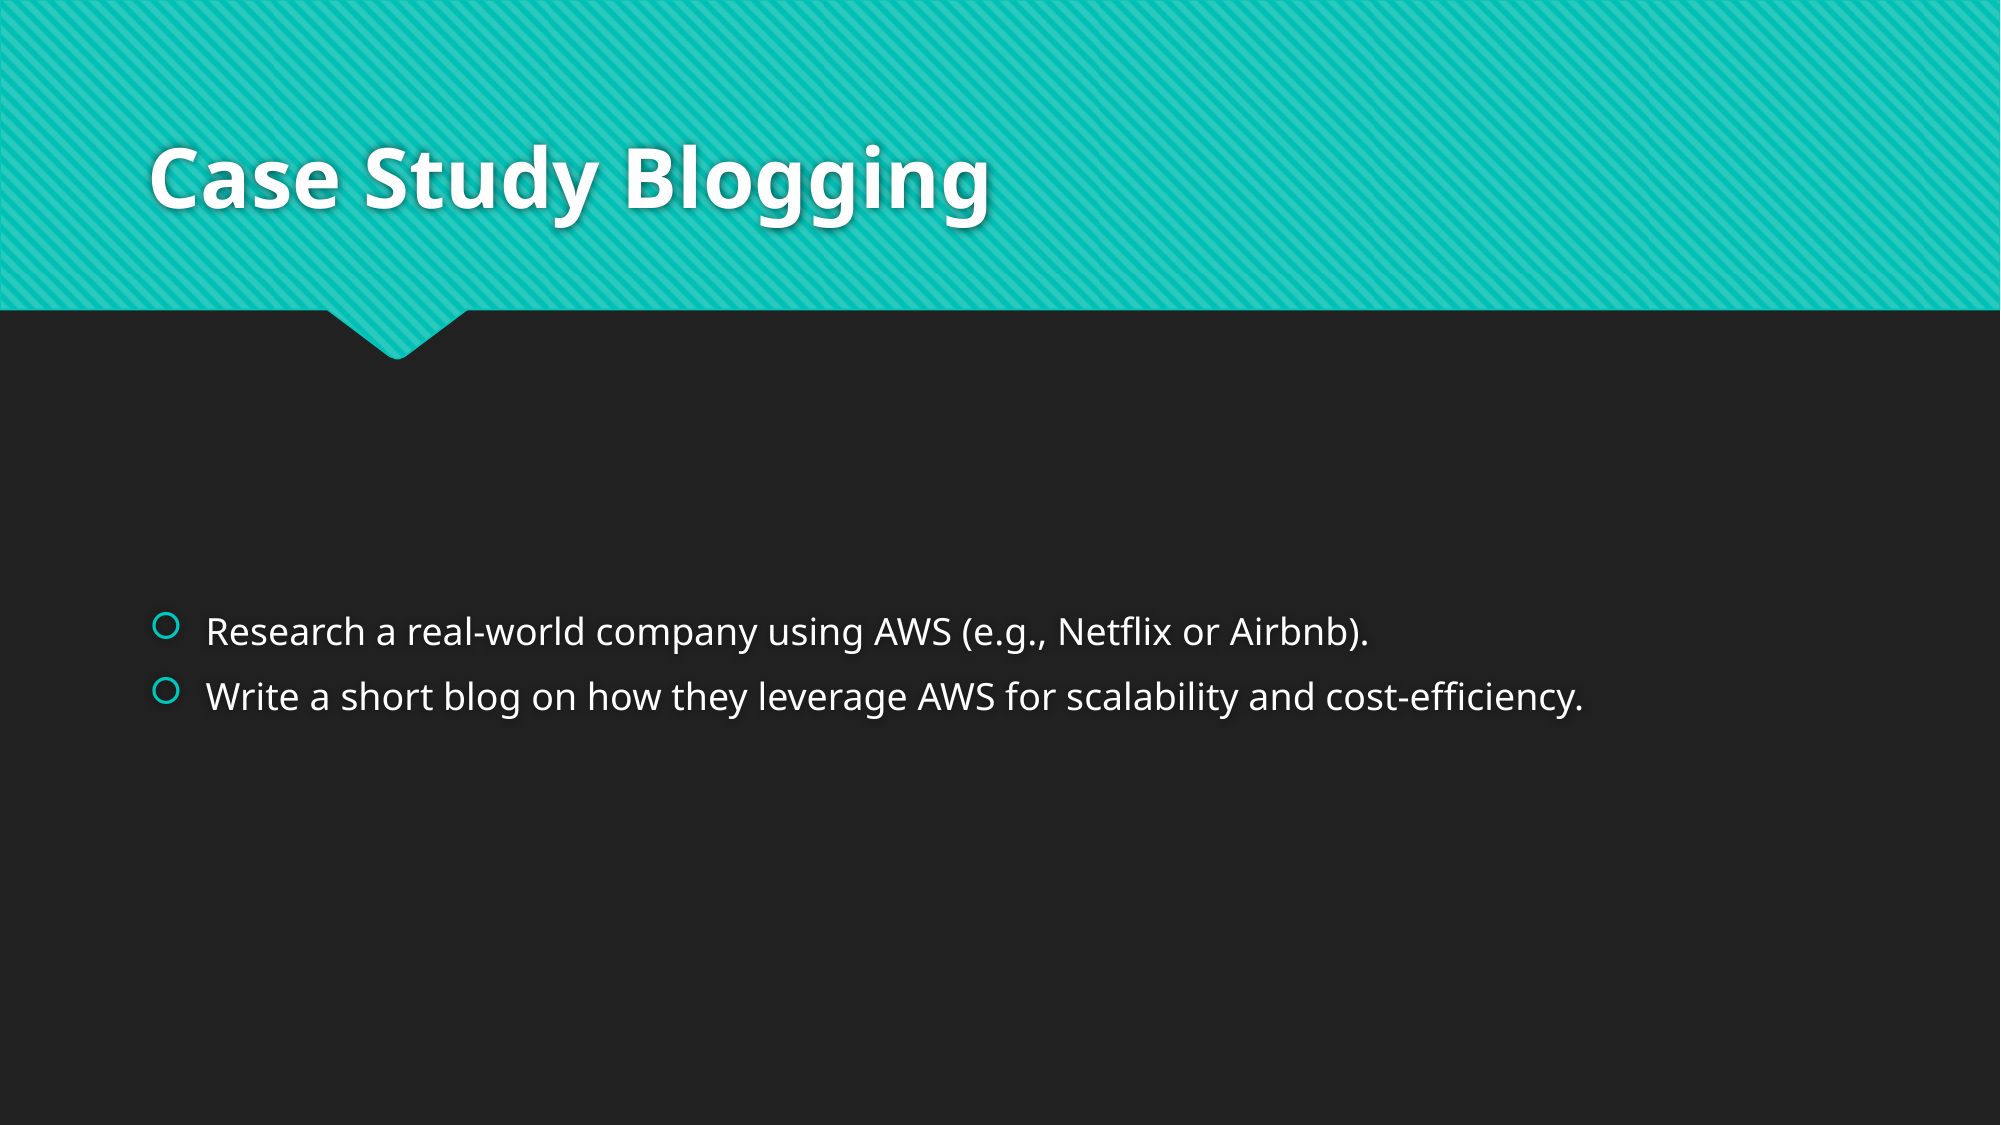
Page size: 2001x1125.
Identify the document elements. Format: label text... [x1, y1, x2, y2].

title Case Study Blogging [132, 73, 1868, 233]
list Research a real-world company using AWS (e.g., Netflix or Airbnb). Write a short blog on how they leverage AWS for scalability and cost-efficiency. [134, 364, 1866, 962]
